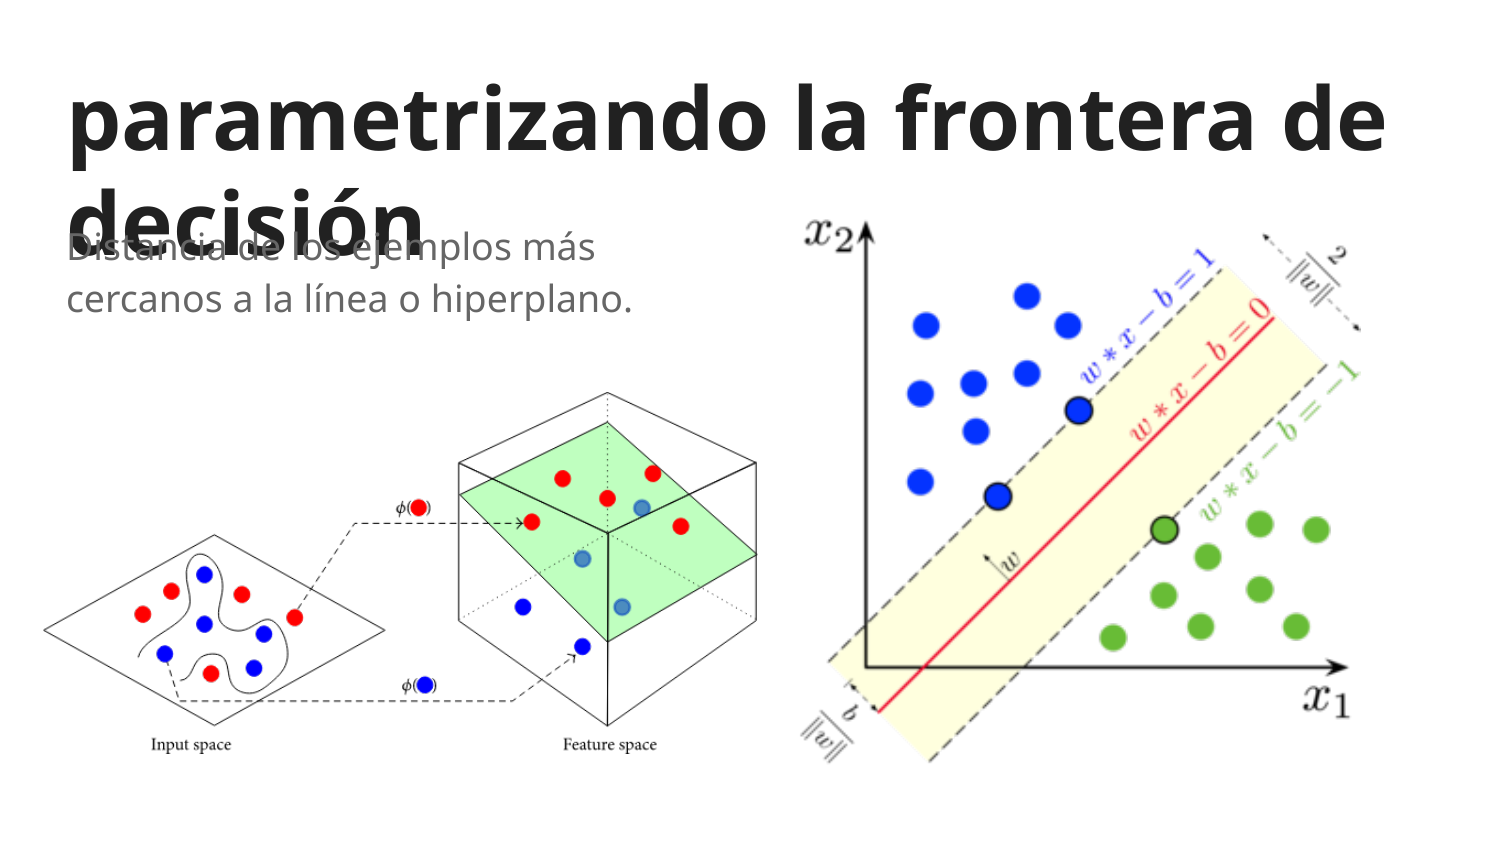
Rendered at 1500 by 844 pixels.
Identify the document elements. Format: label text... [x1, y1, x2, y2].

picture [797, 218, 1361, 767]
title parametrizando la frontera de decisión [51, 48, 1449, 180]
picture [43, 391, 758, 755]
list Distancia de los ejemplos más cercanos a la línea o hiperplano. [51, 201, 723, 390]
